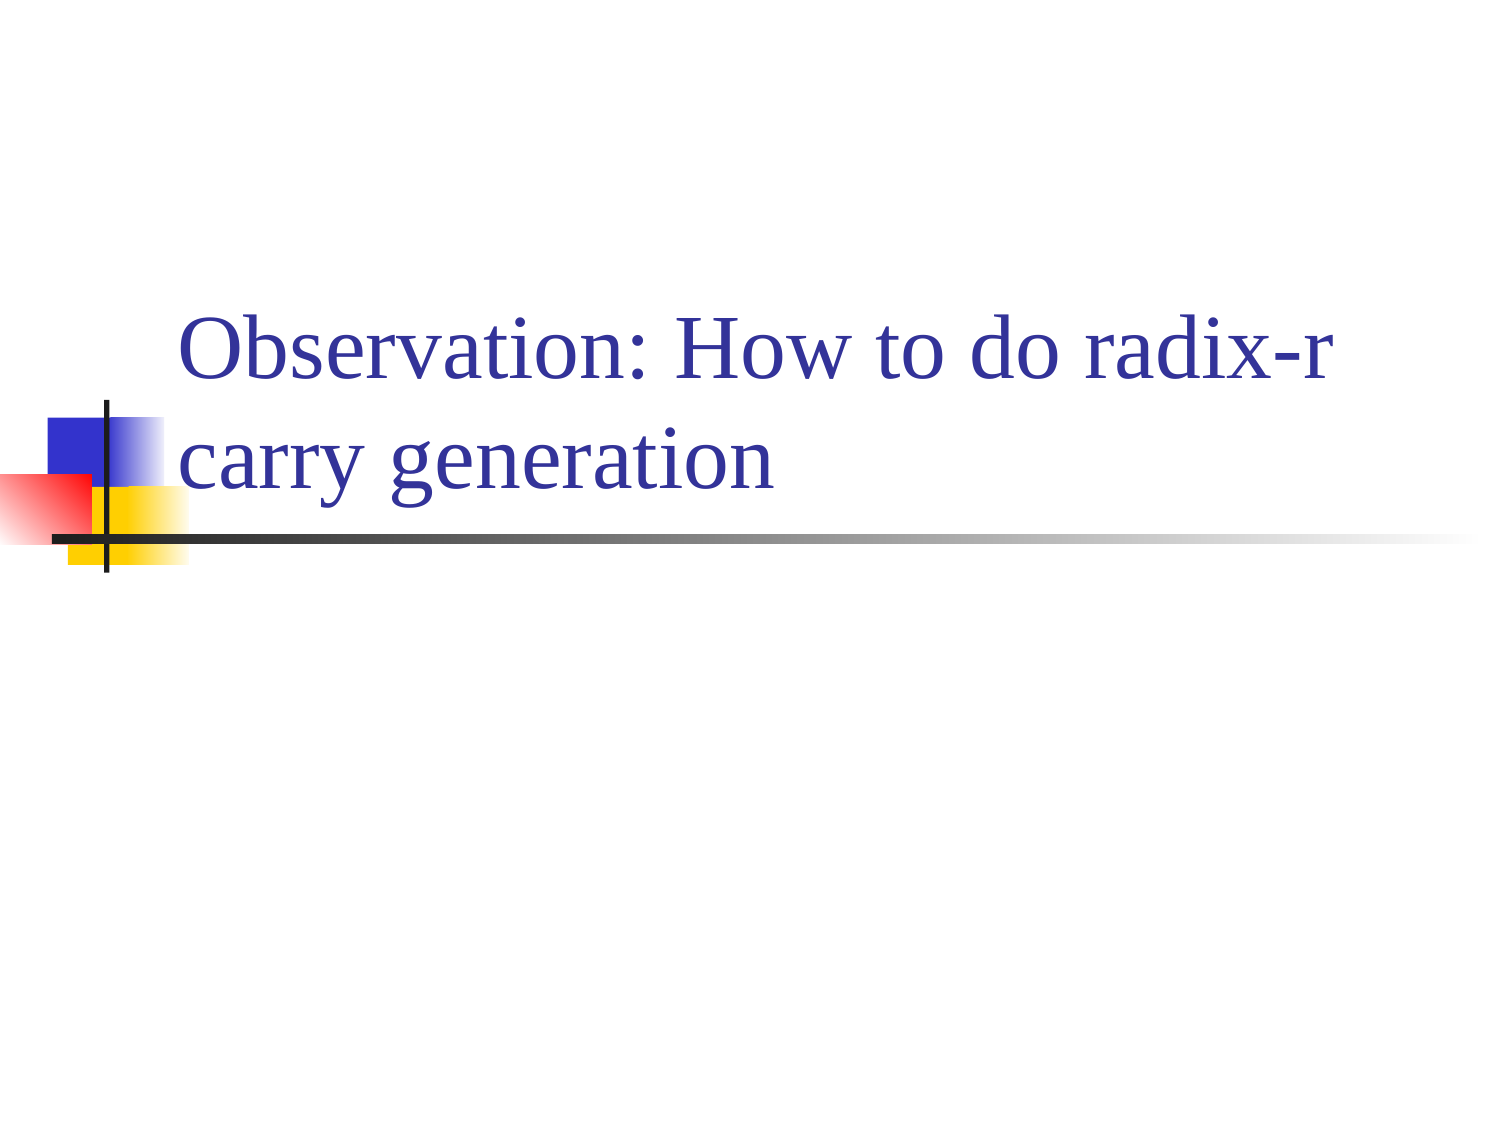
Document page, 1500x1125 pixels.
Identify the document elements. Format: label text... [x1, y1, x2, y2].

title Observation: How to do radix-r carry generation [162, 275, 1438, 515]
